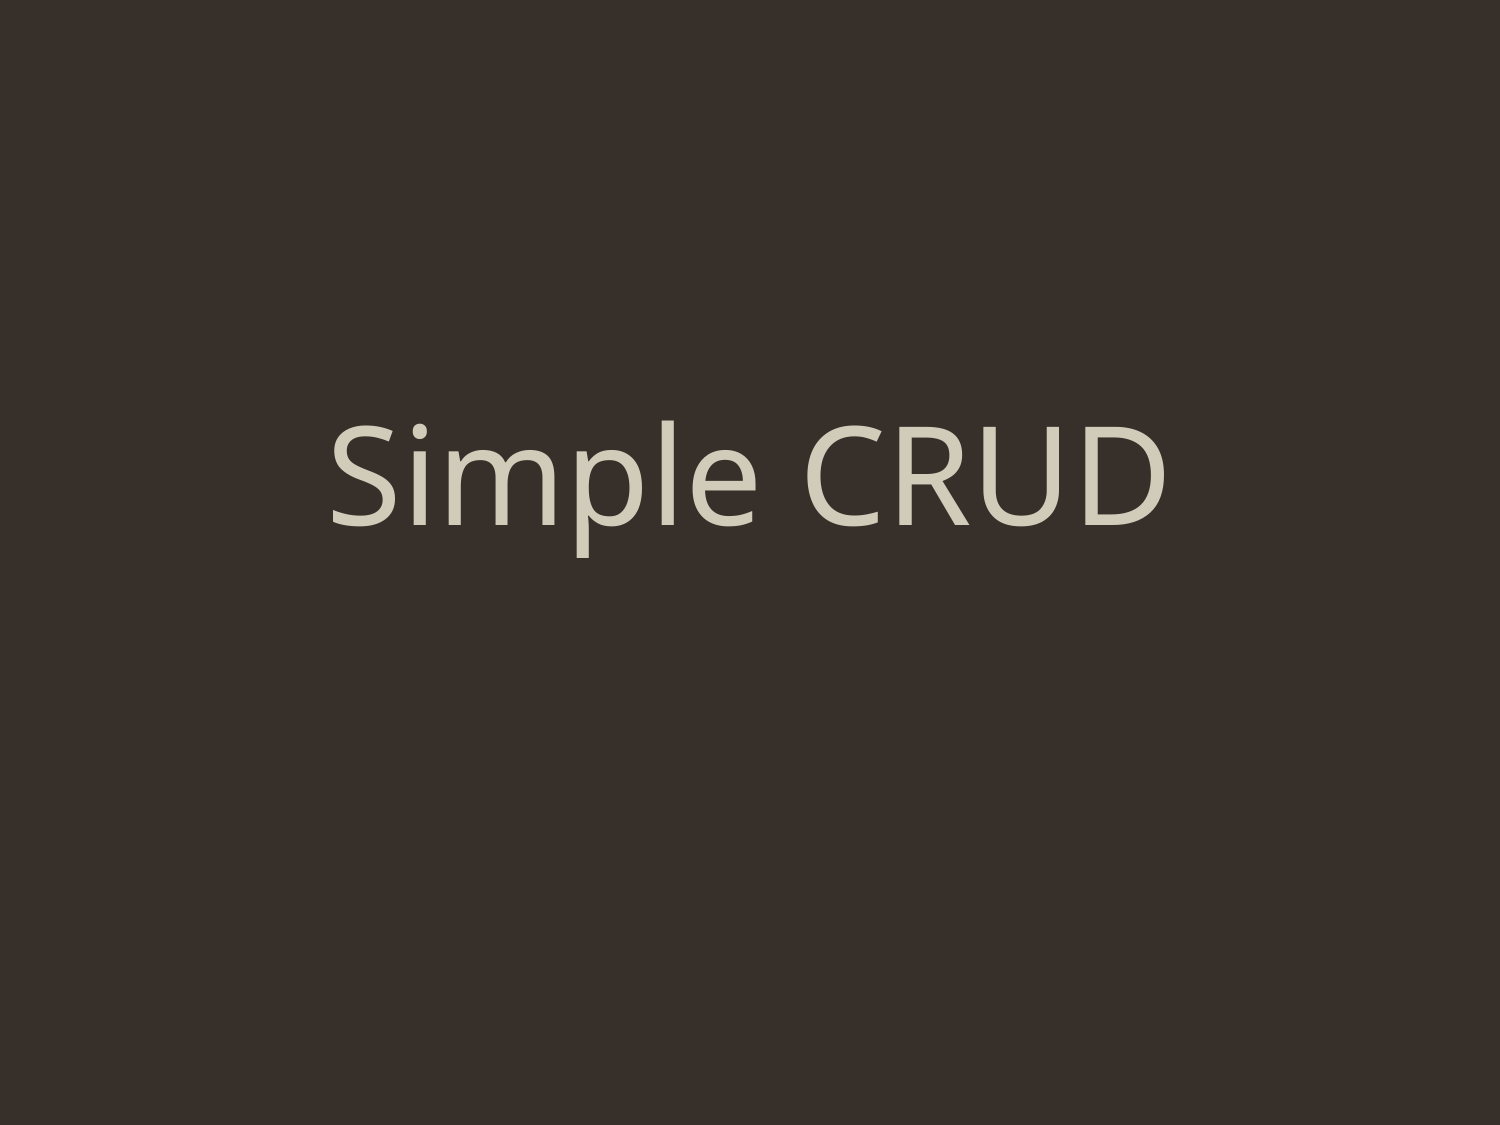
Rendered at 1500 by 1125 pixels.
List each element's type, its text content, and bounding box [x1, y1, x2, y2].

title Simple CRUD [112, 349, 1388, 591]
